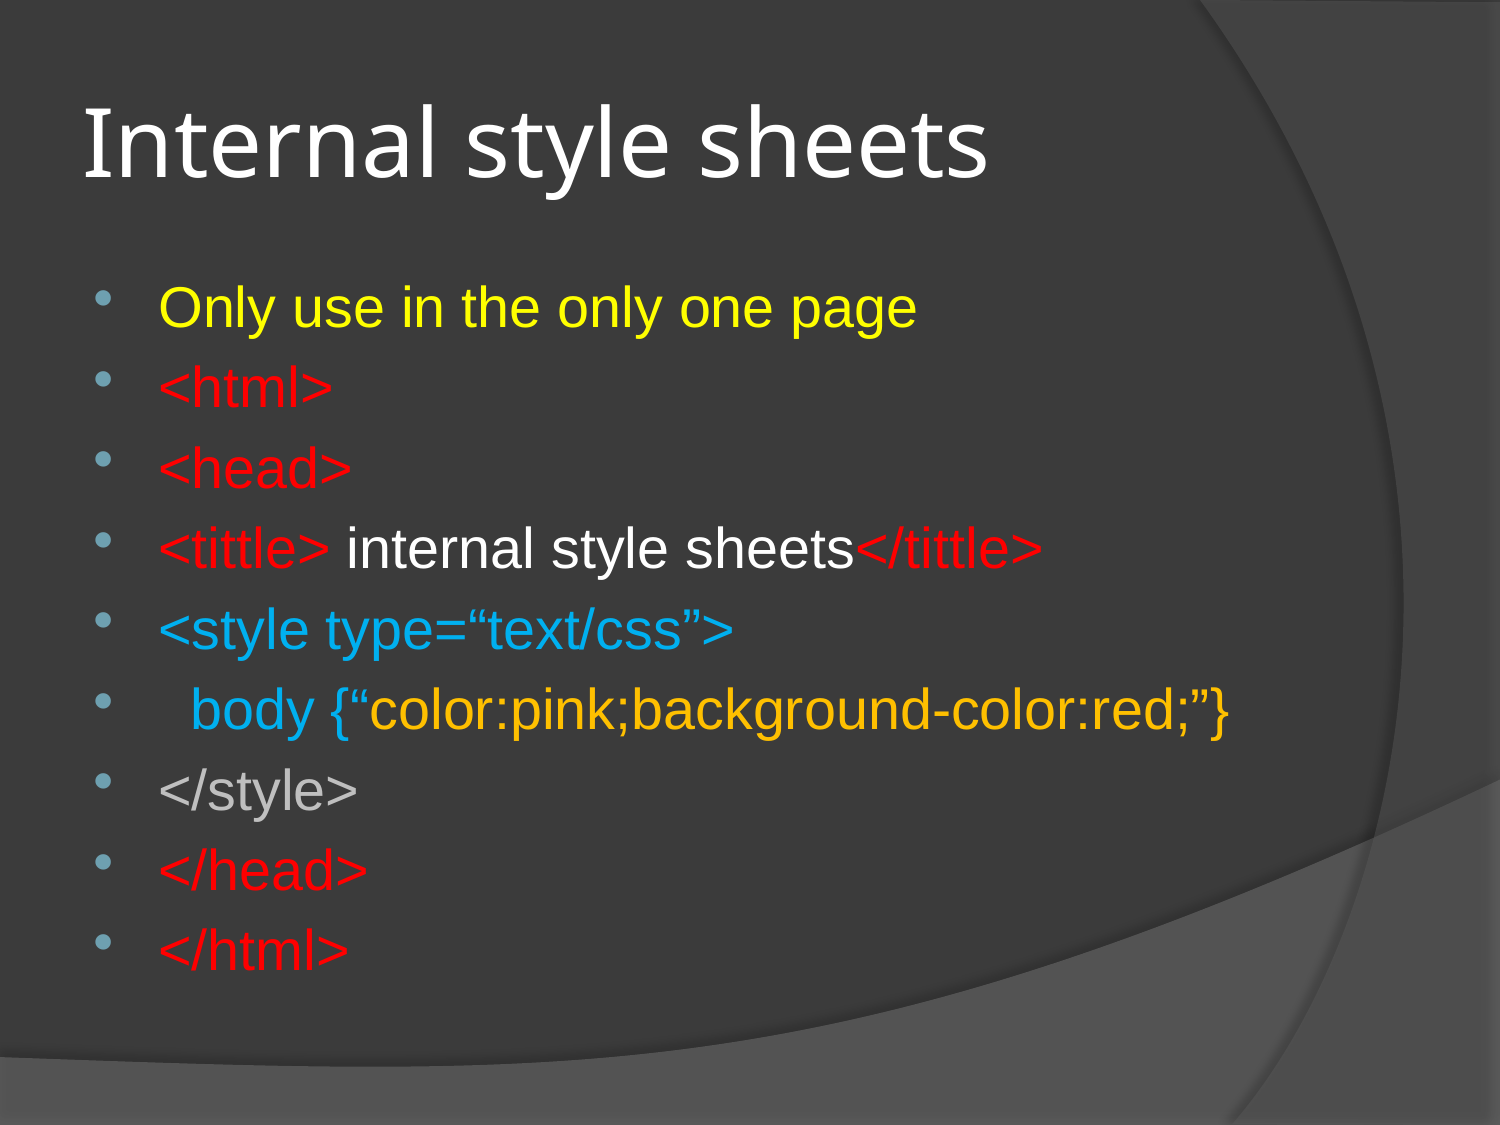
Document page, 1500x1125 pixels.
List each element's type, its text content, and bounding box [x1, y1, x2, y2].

title Internal style sheets [75, 45, 1300, 233]
list Only use in the only one page <html> <head> <tittle> internal style sheets</tittle> <style type=“text/css”> body {“color:pink;background-color:red;”} </style> </head> </html> [75, 262, 1300, 1005]
